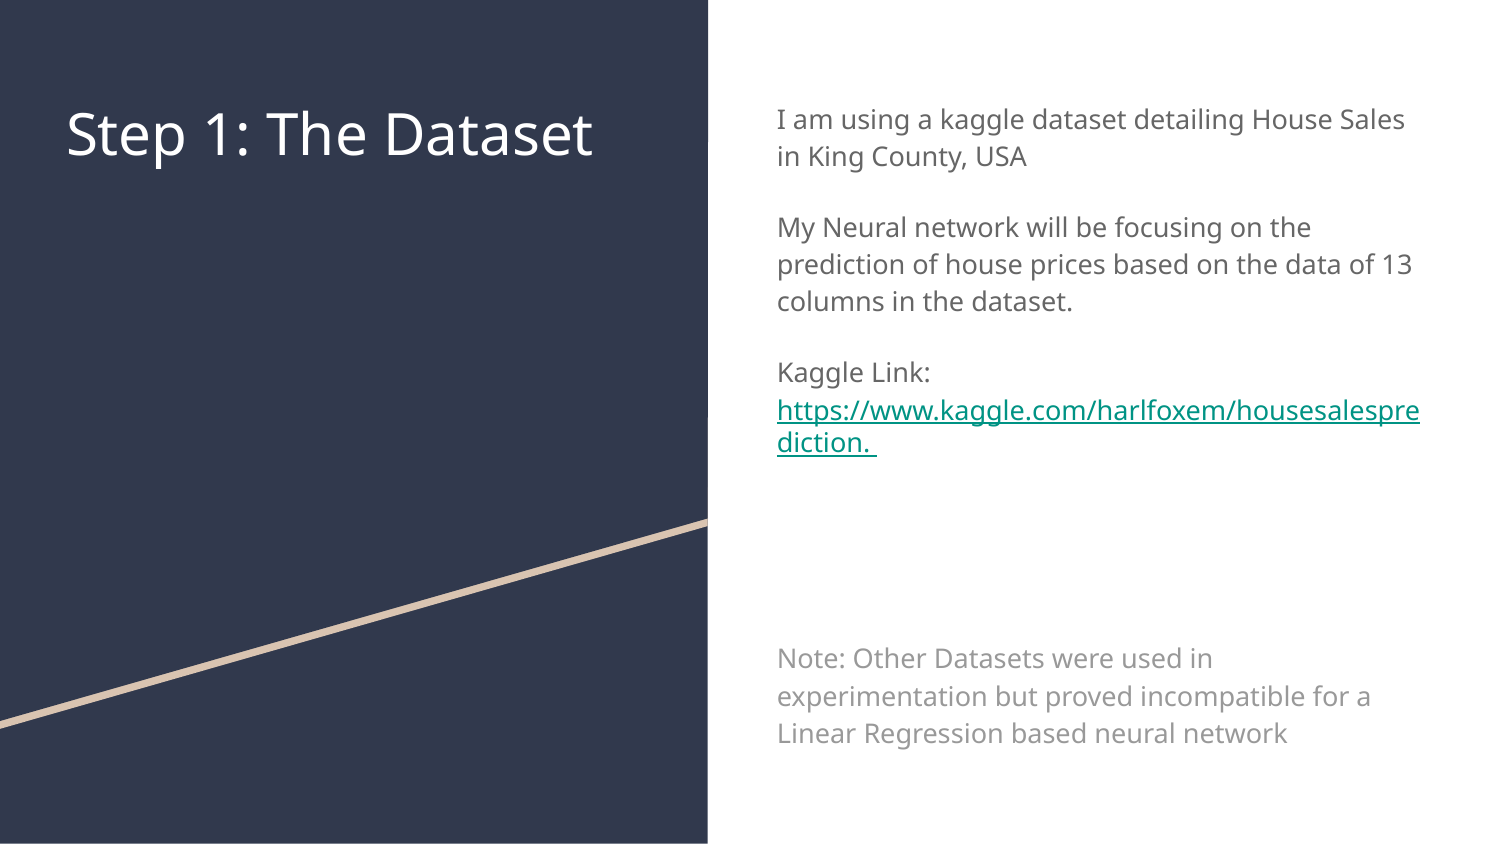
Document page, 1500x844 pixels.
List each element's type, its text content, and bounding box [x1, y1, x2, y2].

list I am using a kaggle dataset detailing House Sales in King County, USA My Neural network will be focusing on the prediction of house prices based on the data of 13 columns in the dataset. Kaggle Link: https://www.kaggle.com/harlfoxem/housesalesprediction. Note: Other Datasets were used in experimentation but proved incompatible for a Linear Regression based neural network [761, 82, 1446, 755]
title Step 1: The Dataset [51, 82, 660, 494]
